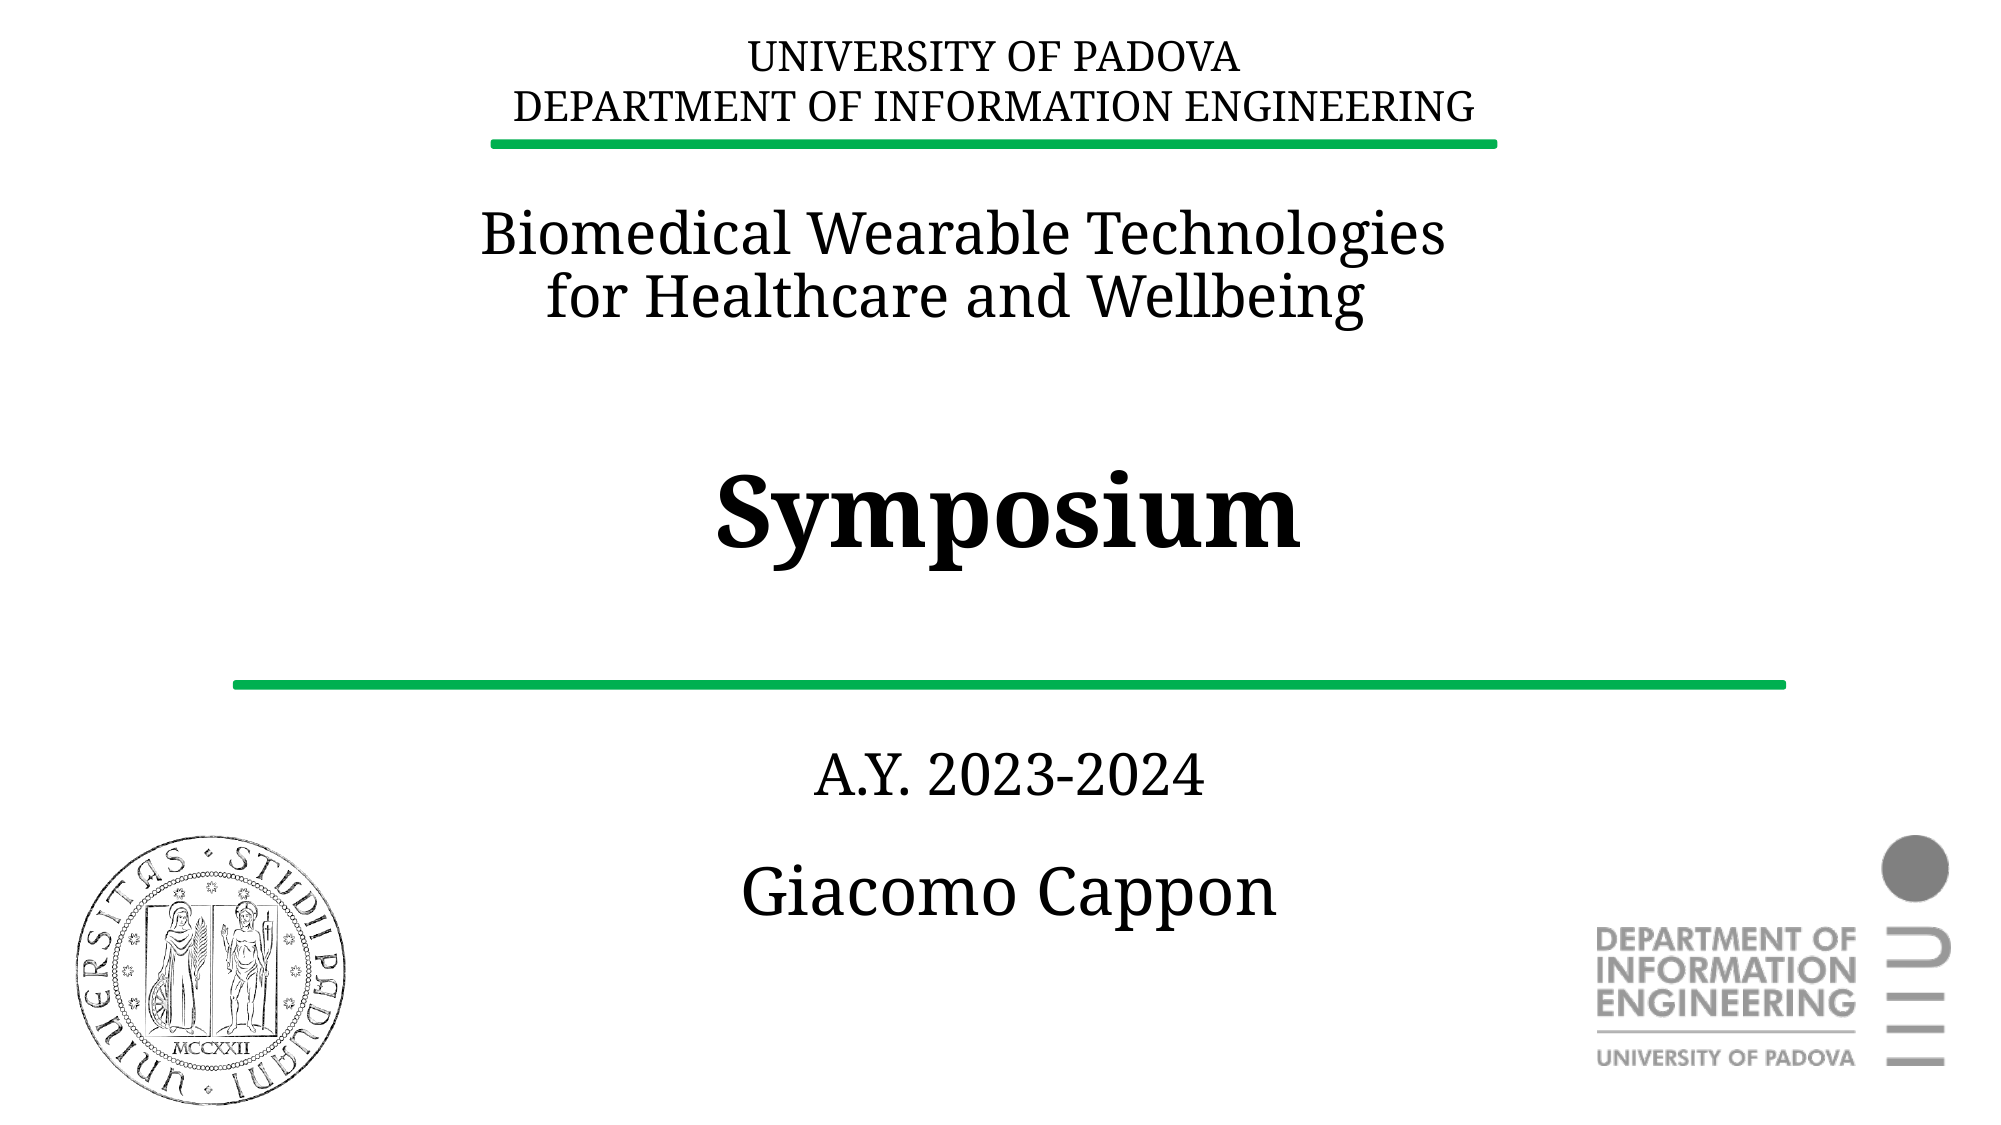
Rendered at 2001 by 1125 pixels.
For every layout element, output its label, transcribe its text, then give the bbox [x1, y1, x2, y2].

title Giacomo Cappon [649, 818, 1370, 969]
subtitle Symposium [233, 386, 1786, 644]
picture [75, 835, 346, 1106]
picture [1597, 835, 1951, 1066]
